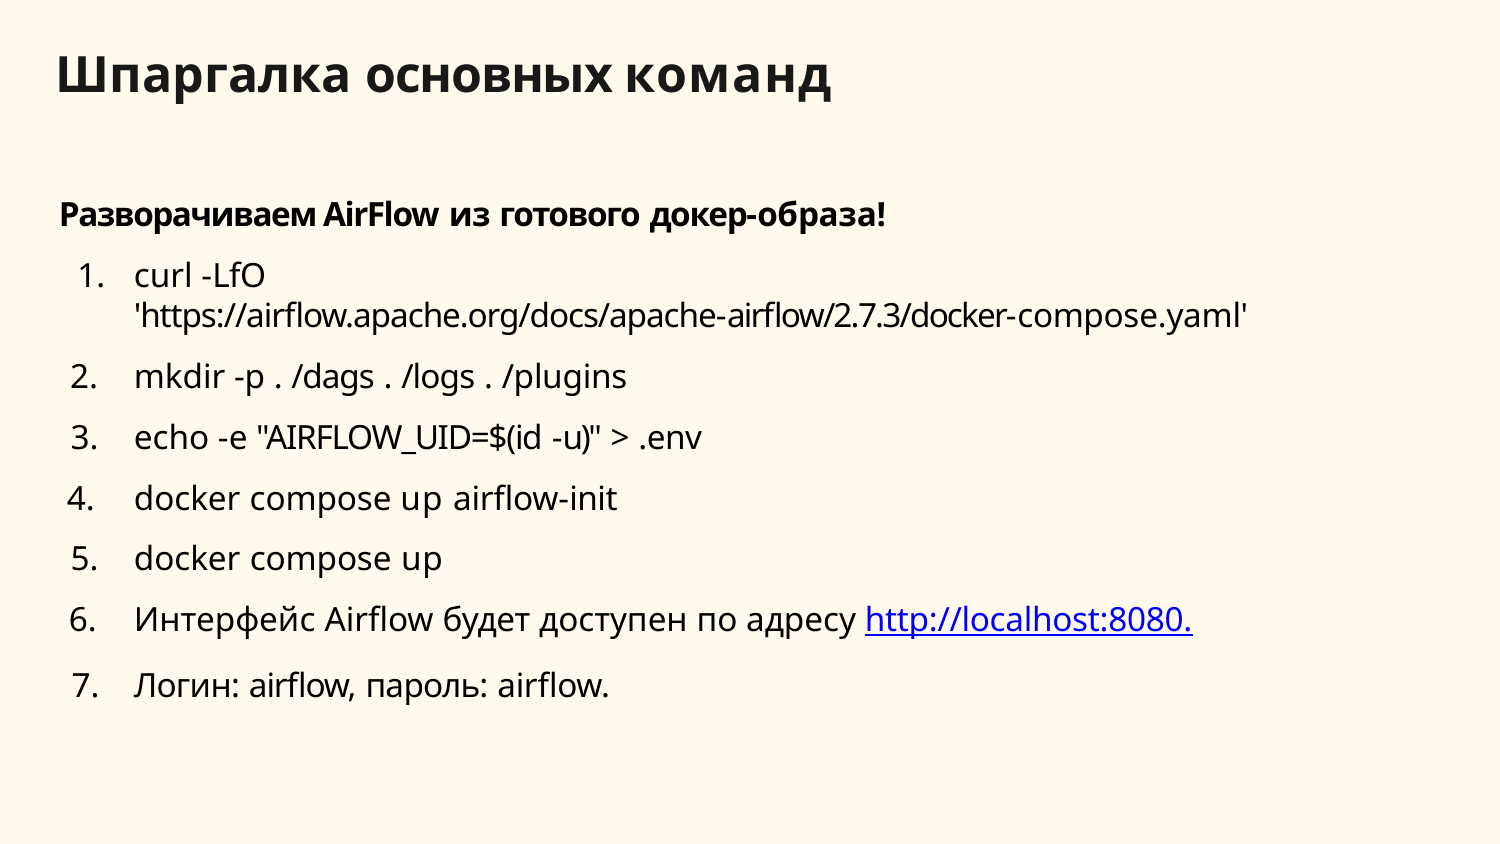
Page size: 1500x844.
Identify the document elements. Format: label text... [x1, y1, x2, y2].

text_box Разворачиваем AirFlow из готового докер-образа! curl -LfO 'https://airﬂow.apache.org/docs/apache-airﬂow/2.7.3/docker-compose.yaml' mkdir -p . /dags . /logs . /plugins echo -e "AIRFLOW_UID=$(id -u)" > .env docker compose up airﬂow-init docker compose up Интерфейс Airﬂow будет доступен по адресу http://localhost:8080. Логин: airﬂow, пароль: airﬂow. [56, 170, 1374, 705]
title Шпаргалка основных команд [53, 40, 1447, 184]
